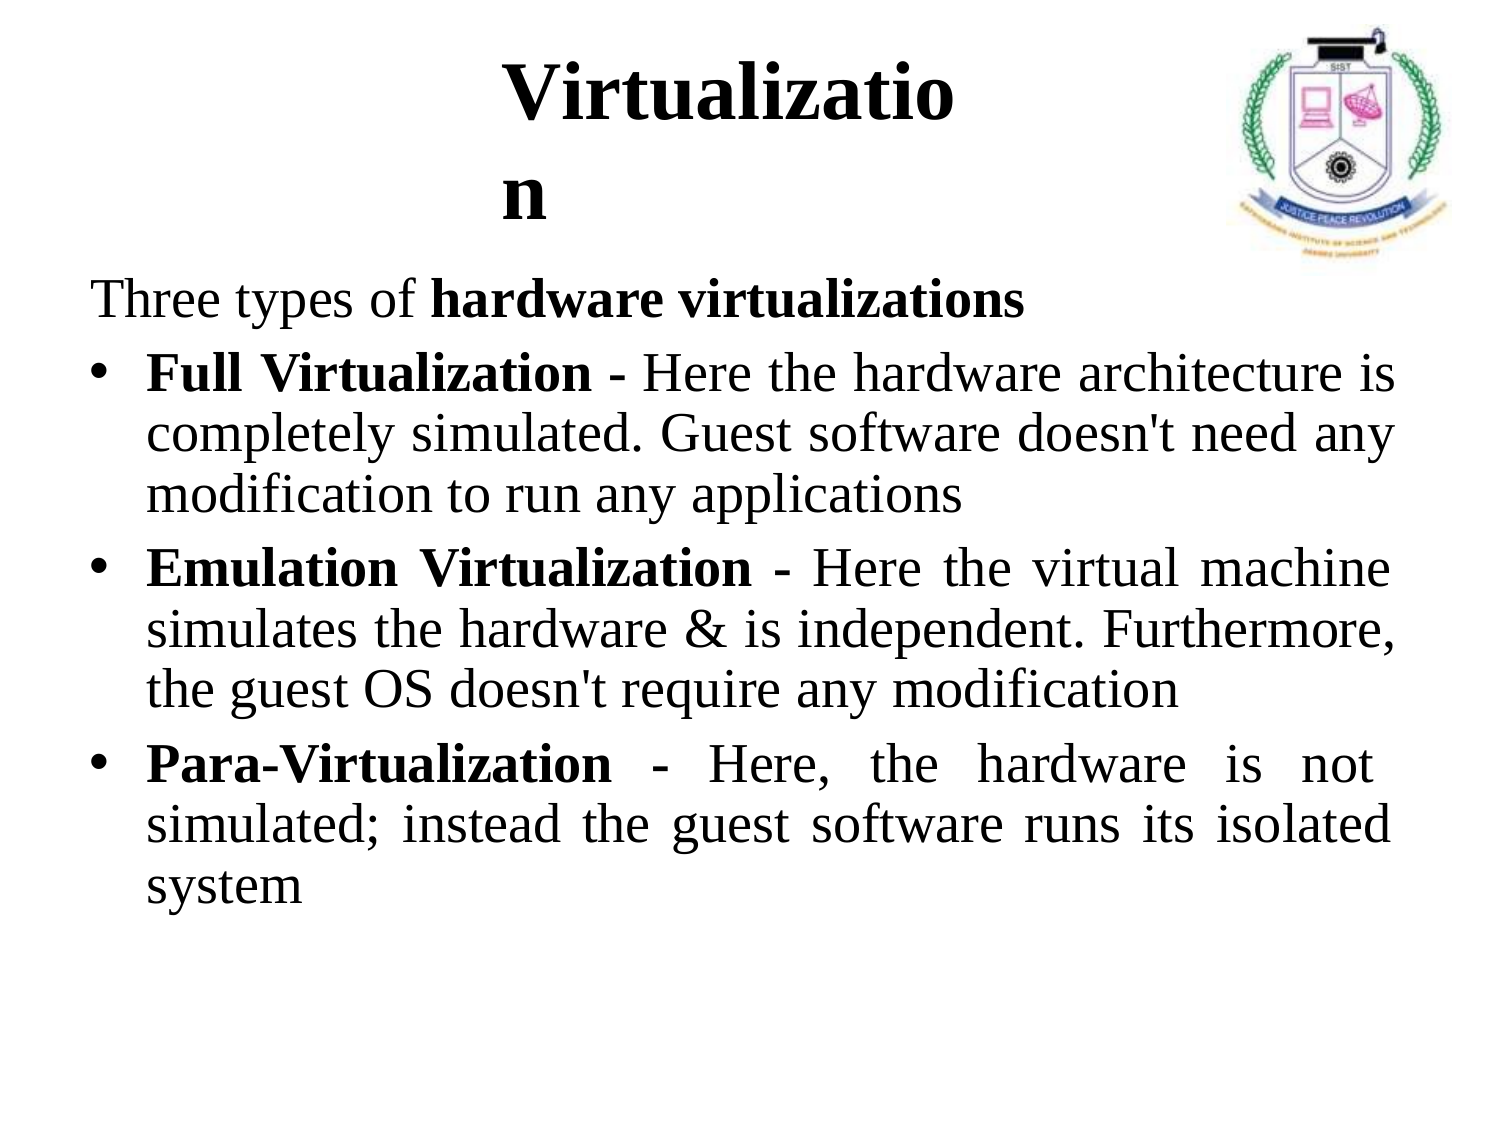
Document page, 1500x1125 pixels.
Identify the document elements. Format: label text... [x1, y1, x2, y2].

text_box Three types of hardware virtualizations Full Virtualization - Here the hardware architecture is completely simulated. Guest software doesn't need any modification to run any applications Emulation Virtualization - Here the virtual machine simulates the hardware & is independent. Furthermore, the guest OS doesn't require any modification Para-Virtualization - Here, the hardware is not simulated; instead the guest software runs its isolated system [87, 252, 1414, 916]
title Virtualization [499, 33, 1002, 237]
picture [1226, 24, 1452, 276]
